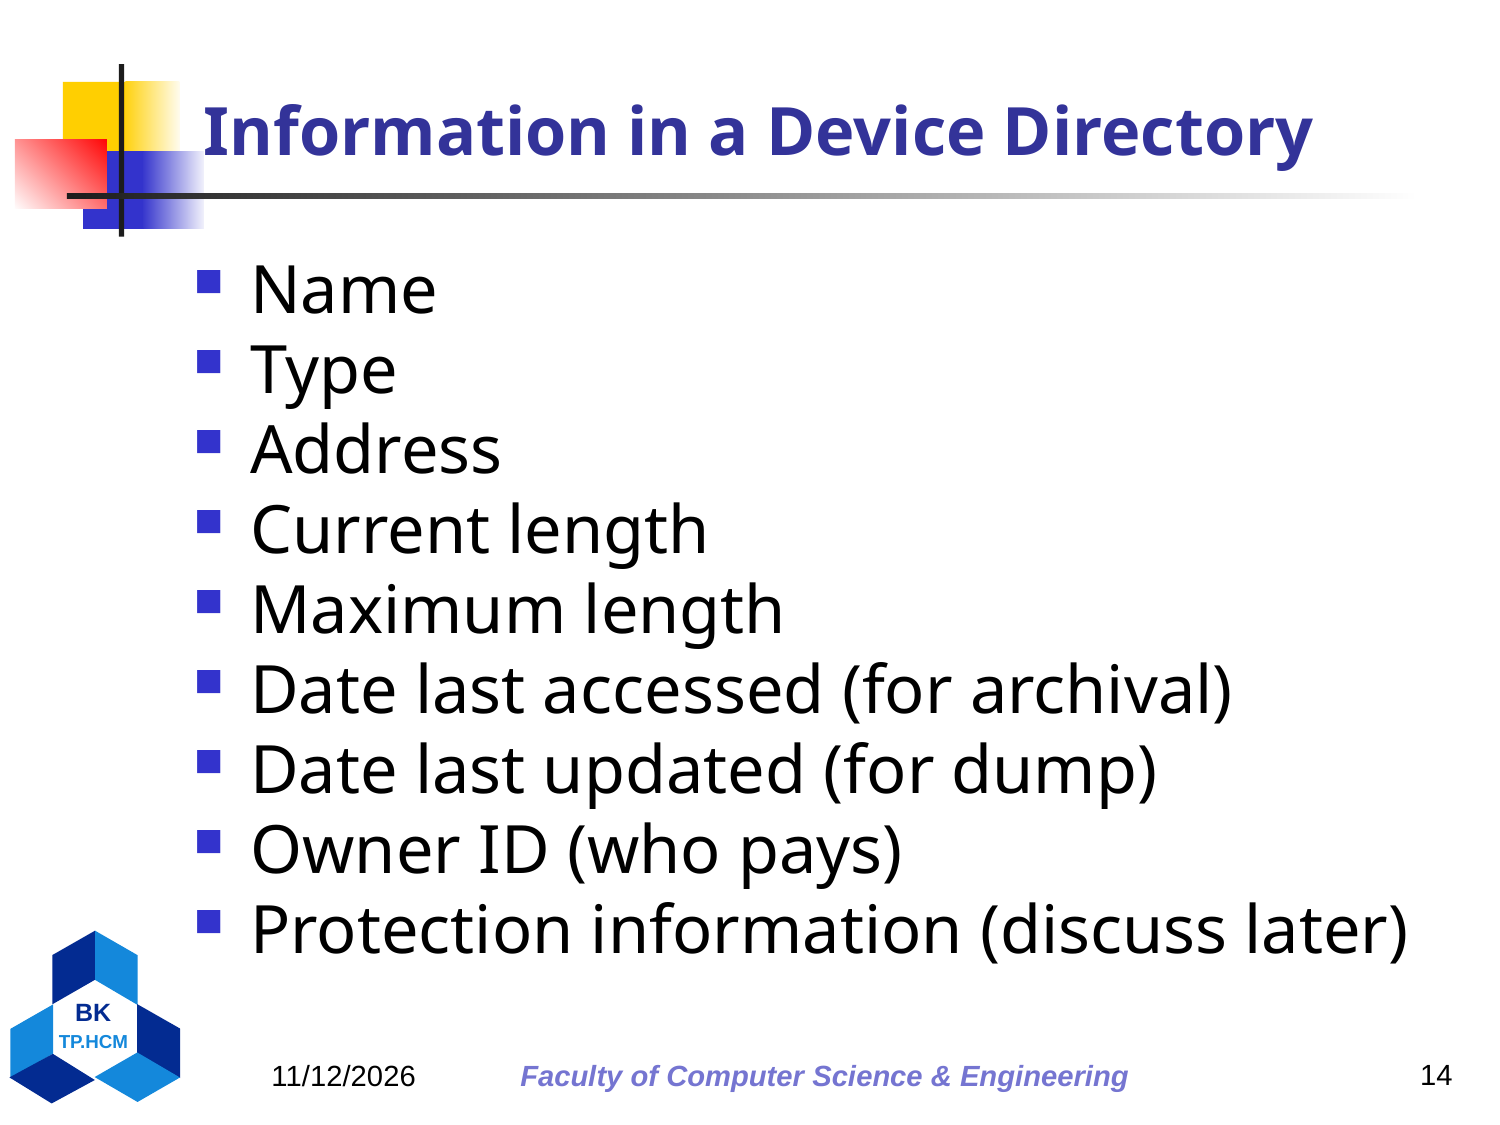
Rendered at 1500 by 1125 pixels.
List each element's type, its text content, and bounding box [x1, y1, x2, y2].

title Information in a Device Directory [188, 35, 1468, 177]
list Name Type Address Current length Maximum length Date last accessed (for archival) Date last updated (for dump) Owner ID (who pays) Protection information (discuss later) [178, 239, 1469, 1006]
footer Faculty of Computer Science & Engineering [462, 1049, 1188, 1101]
slide_number 14 [1249, 1023, 1468, 1100]
slide_number 13-Oct-16 [237, 1024, 451, 1101]
